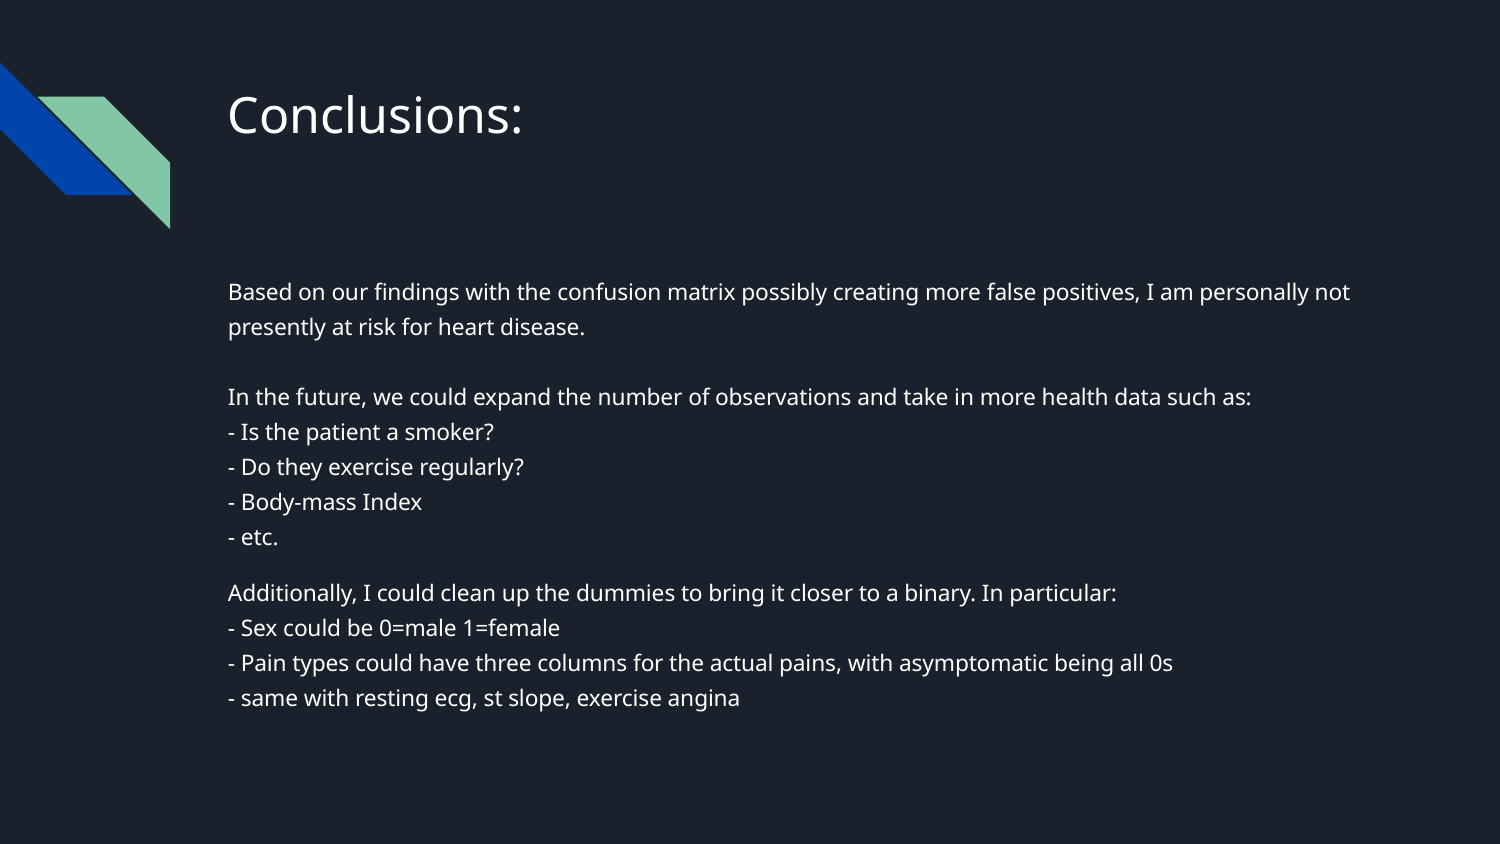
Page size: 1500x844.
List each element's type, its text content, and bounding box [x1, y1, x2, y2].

title Conclusions: [212, 64, 1368, 215]
list Based on our findings with the confusion matrix possibly creating more false positives, I am personally not presently at risk for heart disease. In the future, we could expand the number of observations and take in more health data such as: - Is the patient a smoker? - Do they exercise regularly? - Body-mass Index - etc. Additionally, I could clean up the dummies to bring it closer to a binary. In particular: - Sex could be 0=male 1=female - Pain types could have three columns for the actual pains, with asymptomatic being all 0s - same with resting ecg, st slope, exercise angina [212, 257, 1368, 735]
